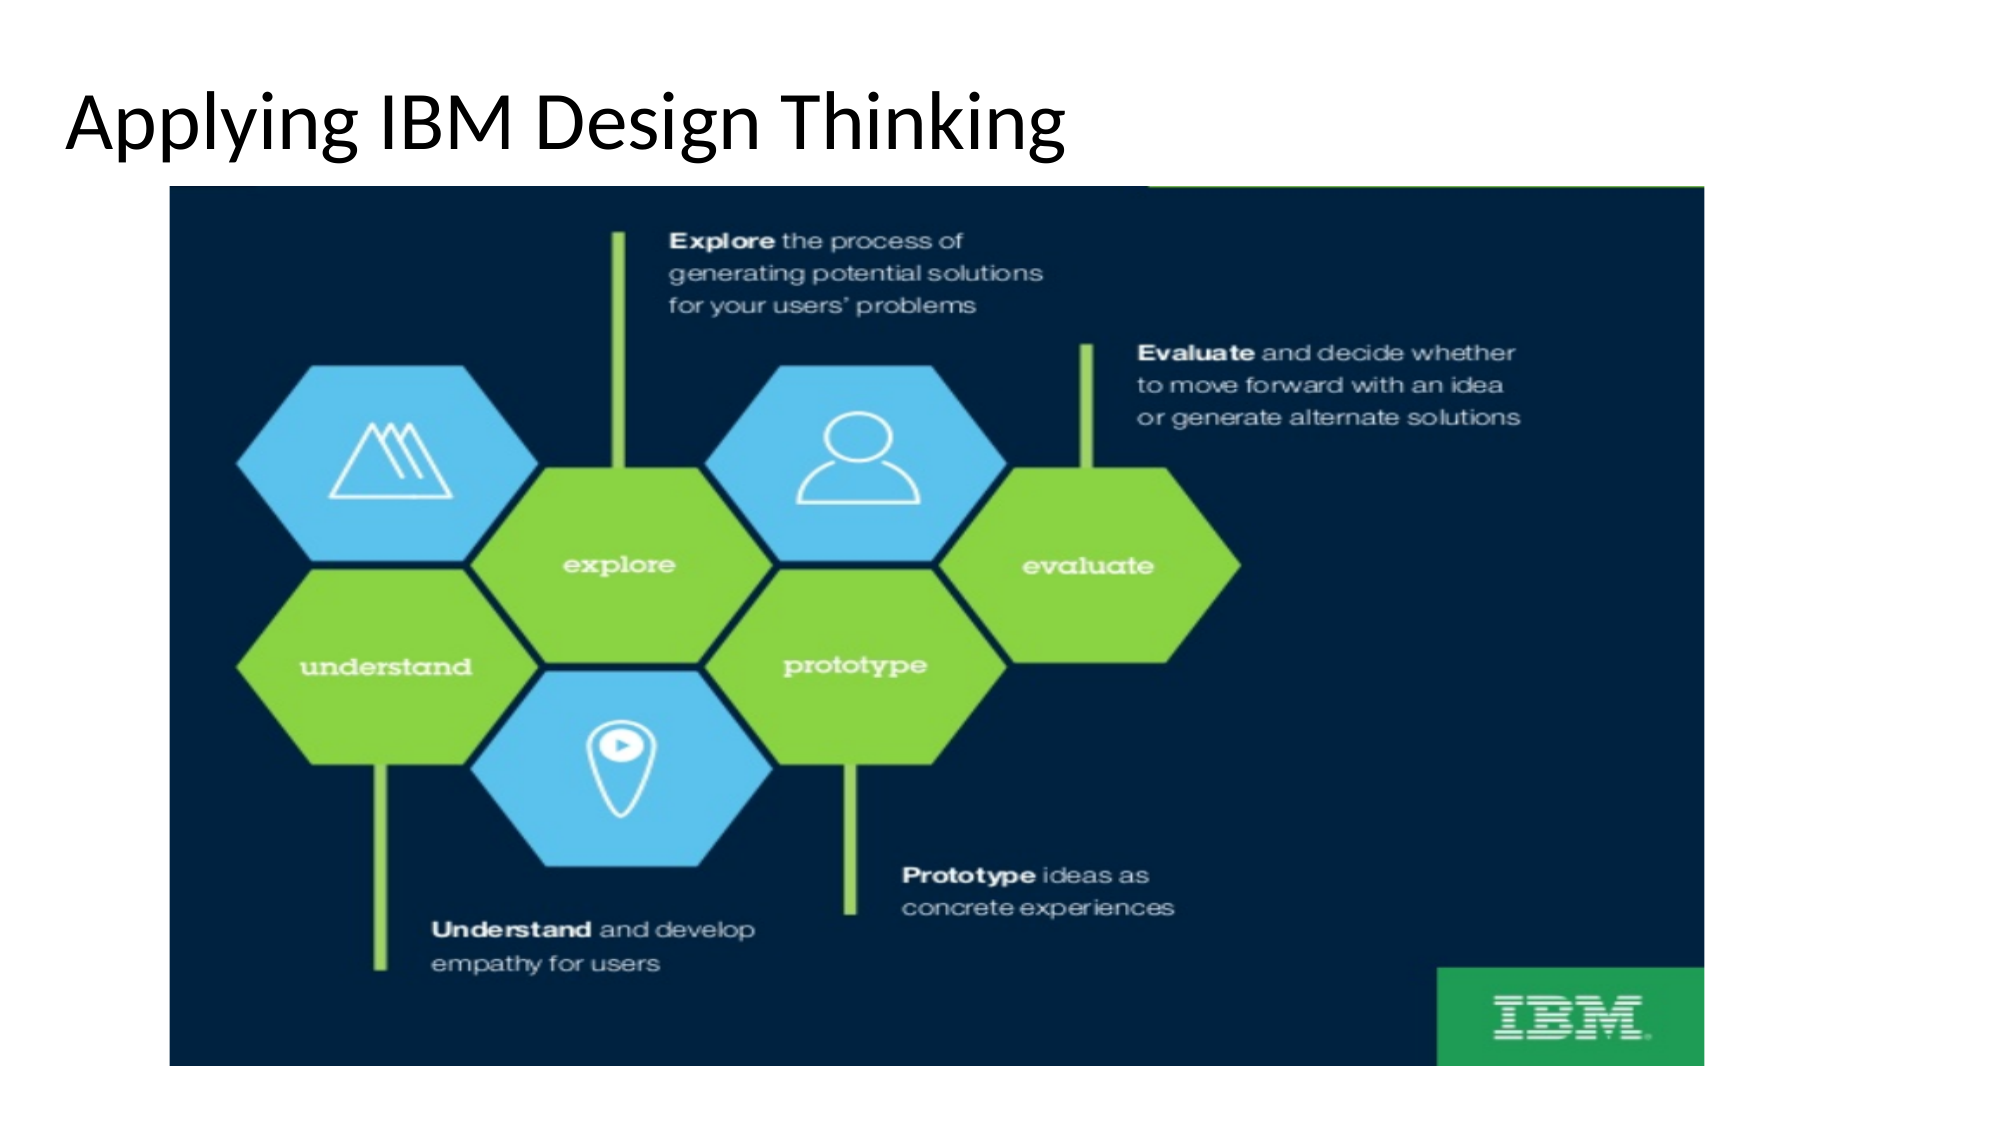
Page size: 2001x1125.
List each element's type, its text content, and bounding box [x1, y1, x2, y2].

picture [169, 186, 1705, 1067]
text_box Applying IBM Design Thinking [51, 58, 1084, 174]
